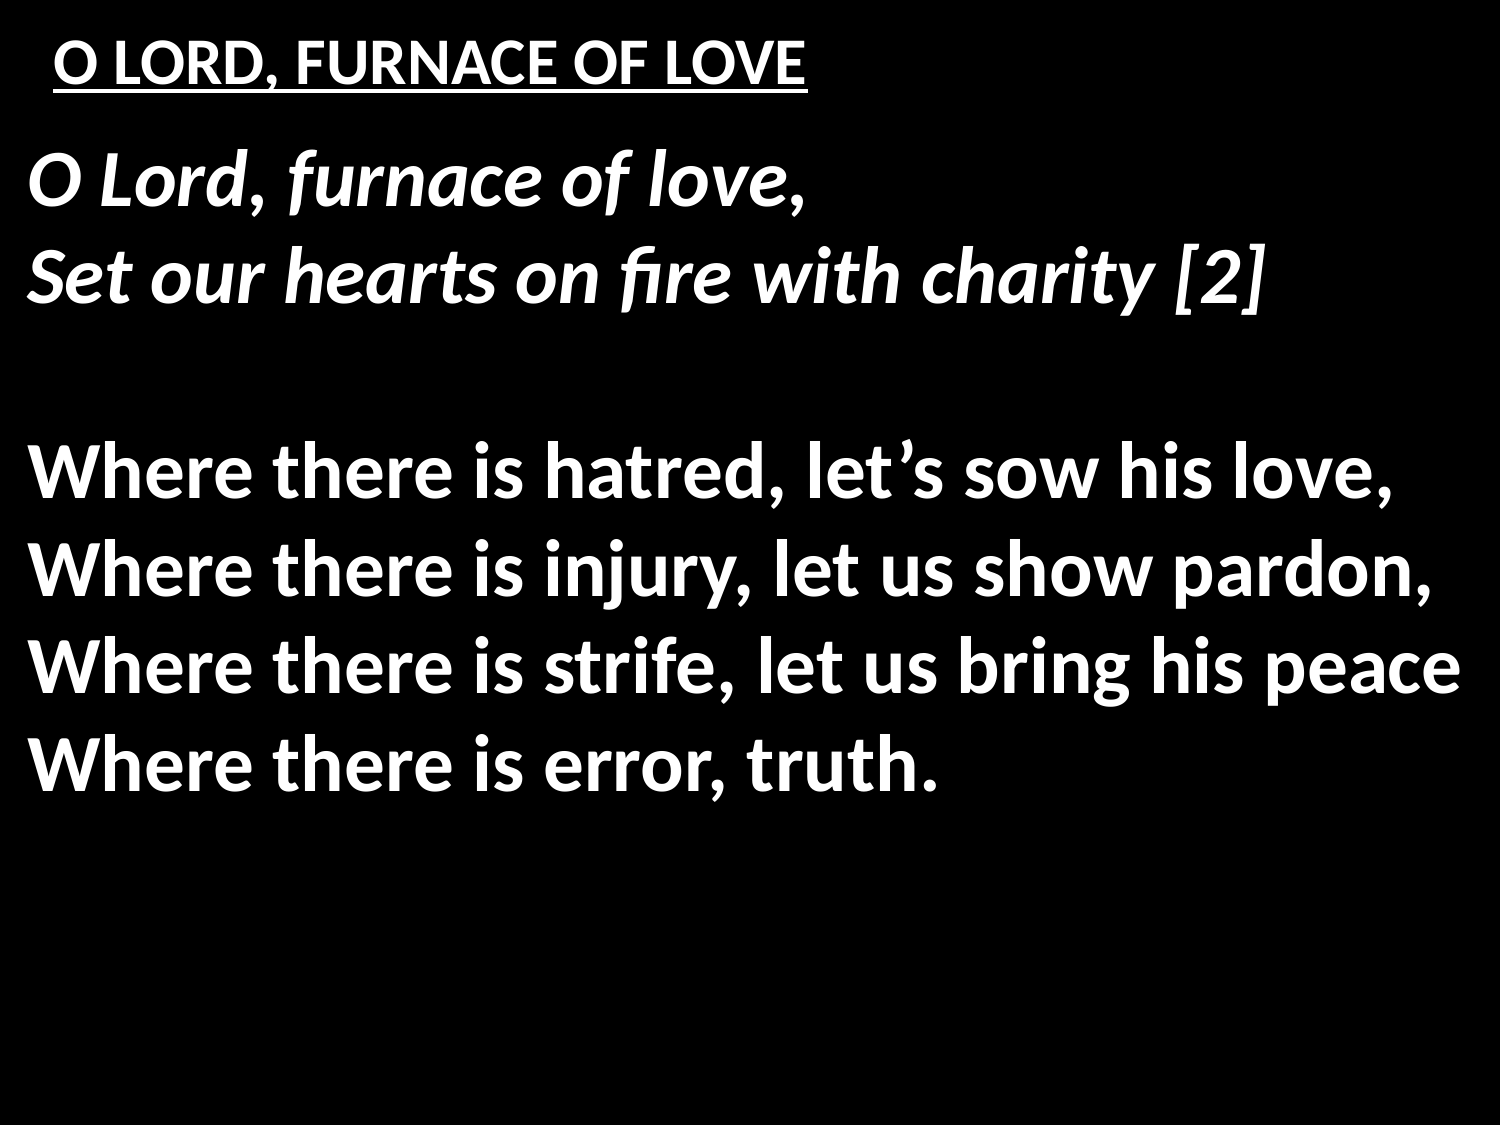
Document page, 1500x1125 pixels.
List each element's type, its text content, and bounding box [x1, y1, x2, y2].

list O Lord, furnace of love, Set our hearts on fire with charity [2] Where there is hatred, let’s sow his love, Where there is injury, let us show pardon, Where there is strife, let us bring his peace Where there is error, truth. [8, 125, 1489, 1116]
title O LORD, FURNACE OF LOVE [10, 0, 1490, 117]
